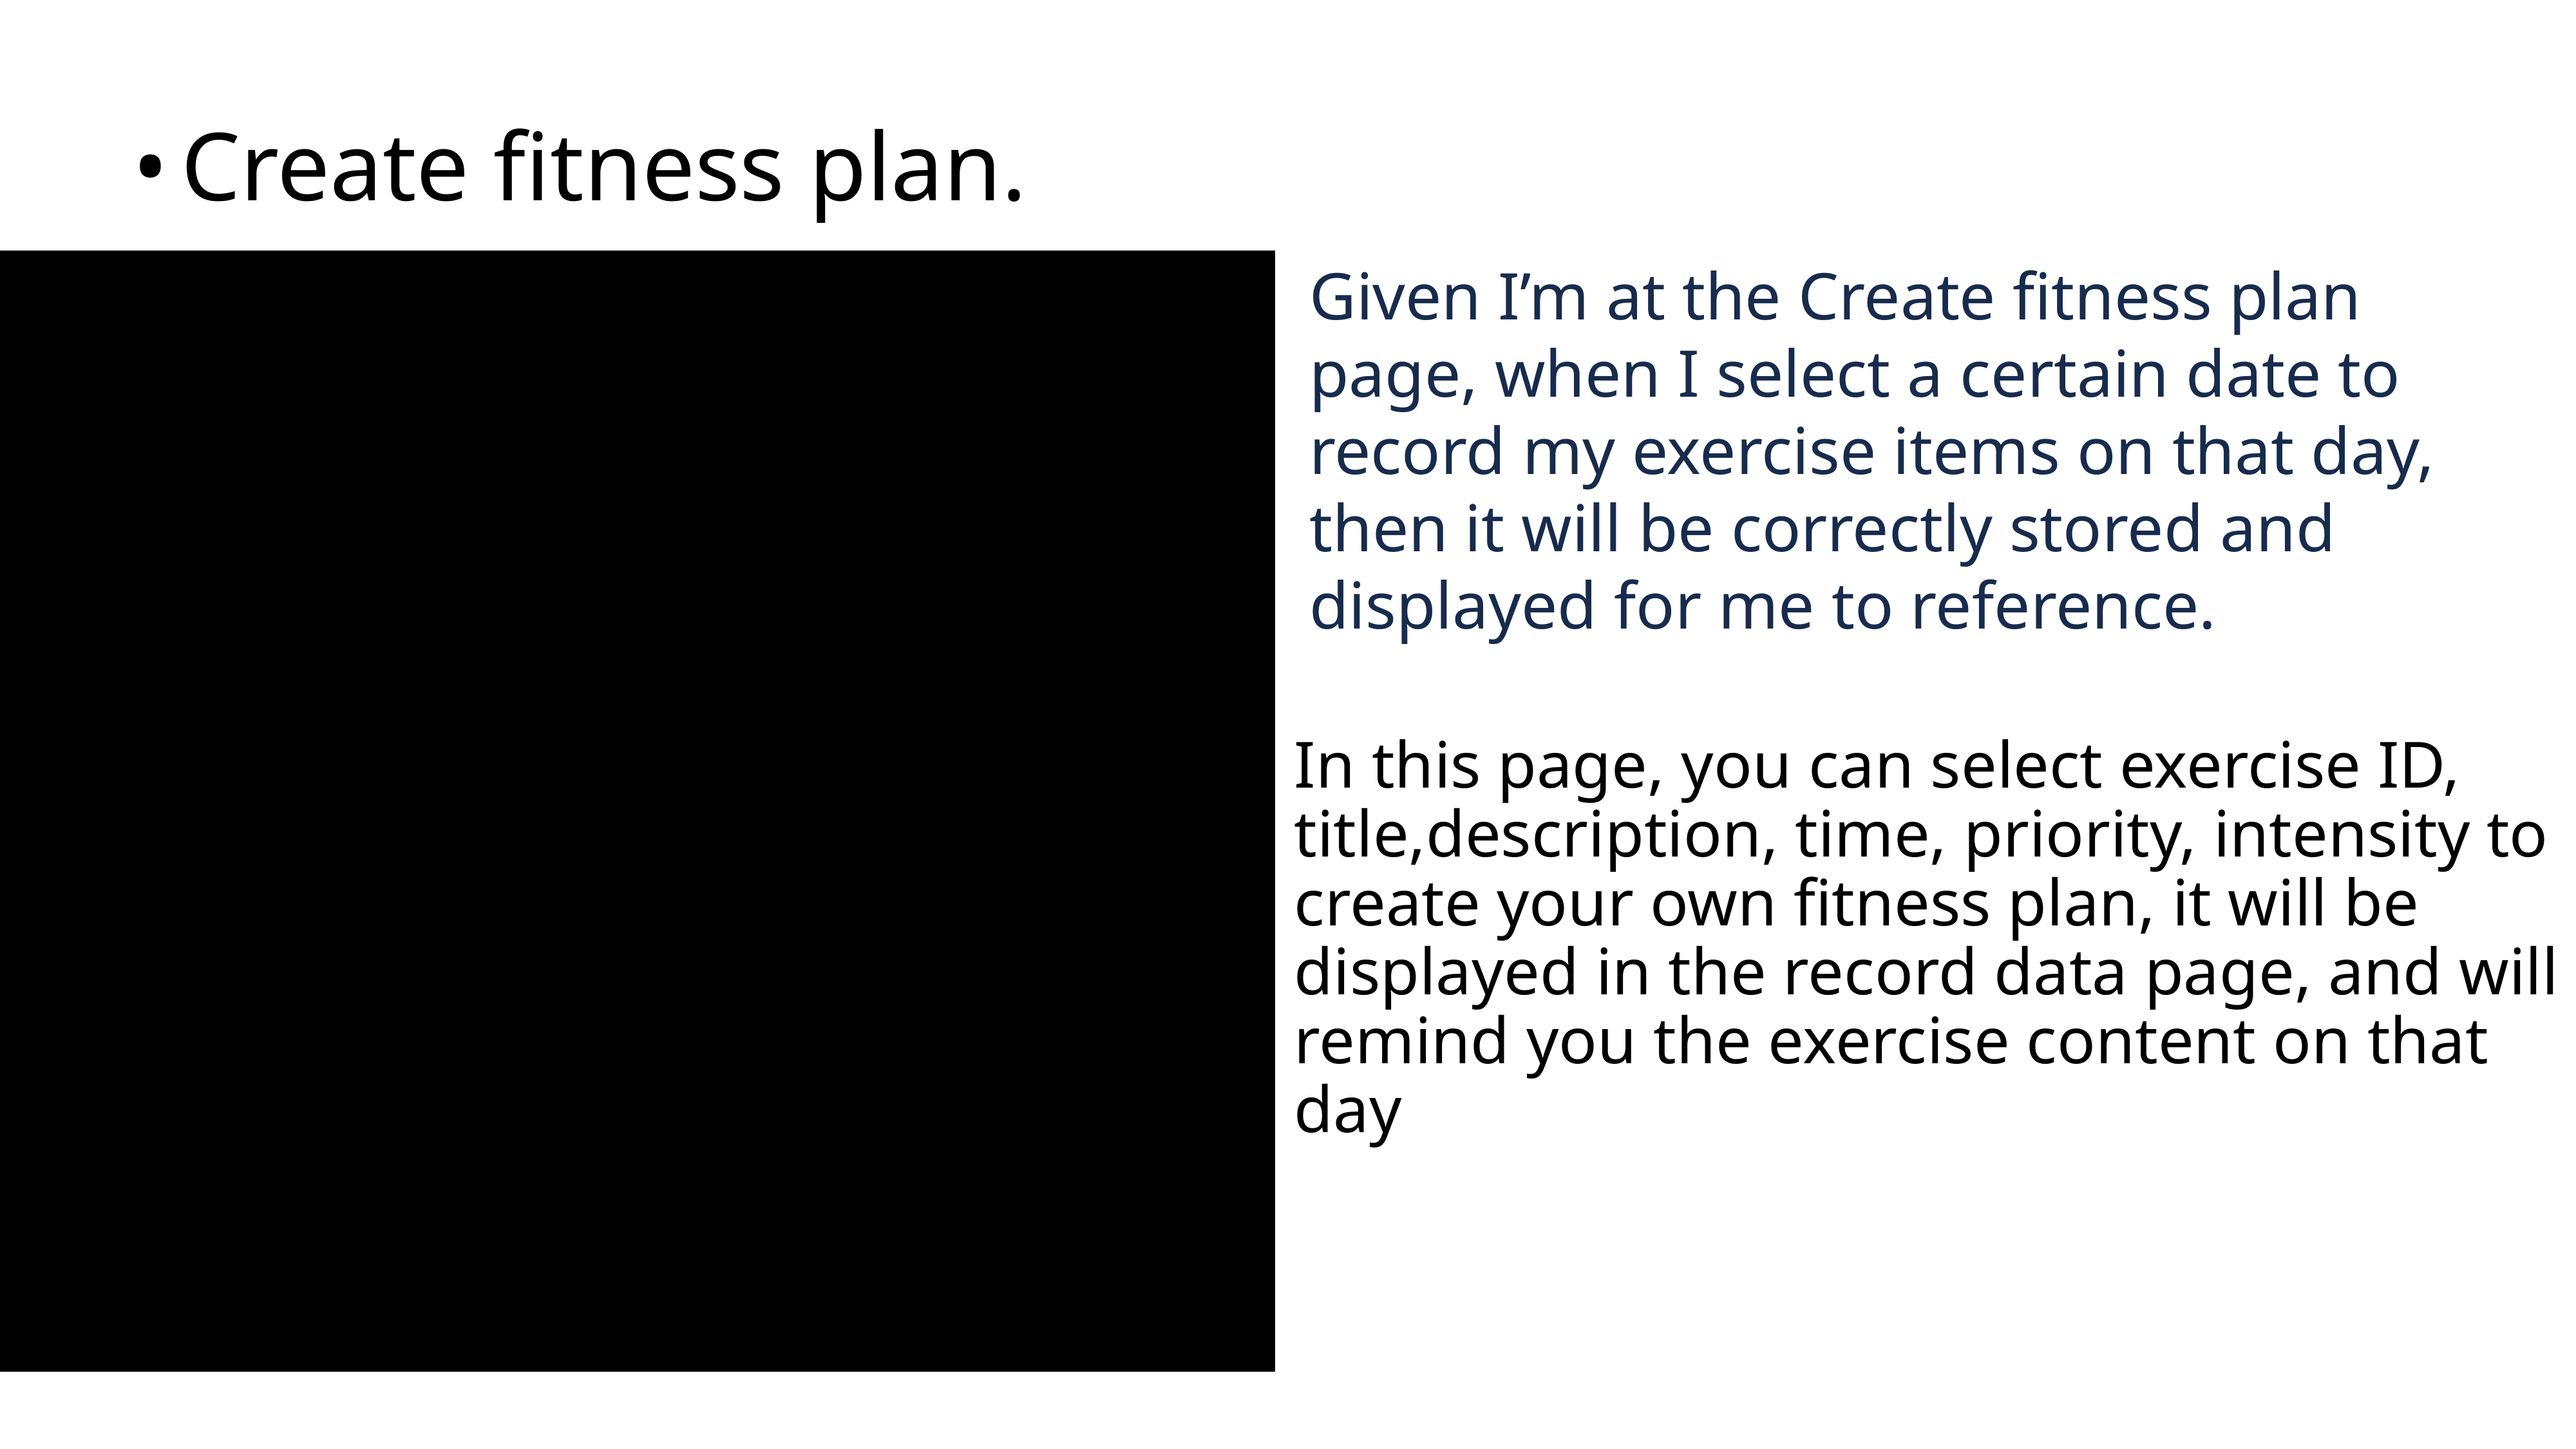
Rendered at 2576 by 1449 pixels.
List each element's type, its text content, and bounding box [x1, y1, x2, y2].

list In this page, you can select exercise ID, title,description, time, priority, intensity to create your own fitness plan, it will be displayed in the record data page, and will remind you the exercise content on that day [1289, 728, 2566, 1155]
list Given I’m at the Create fitness plan page, when I select a certain date to record my exercise items on that day, then it will be correctly stored and displayed for me to reference. [1304, 251, 2521, 678]
picture [0, 250, 1275, 1372]
title Create fitness plan. [127, 114, 2449, 266]
